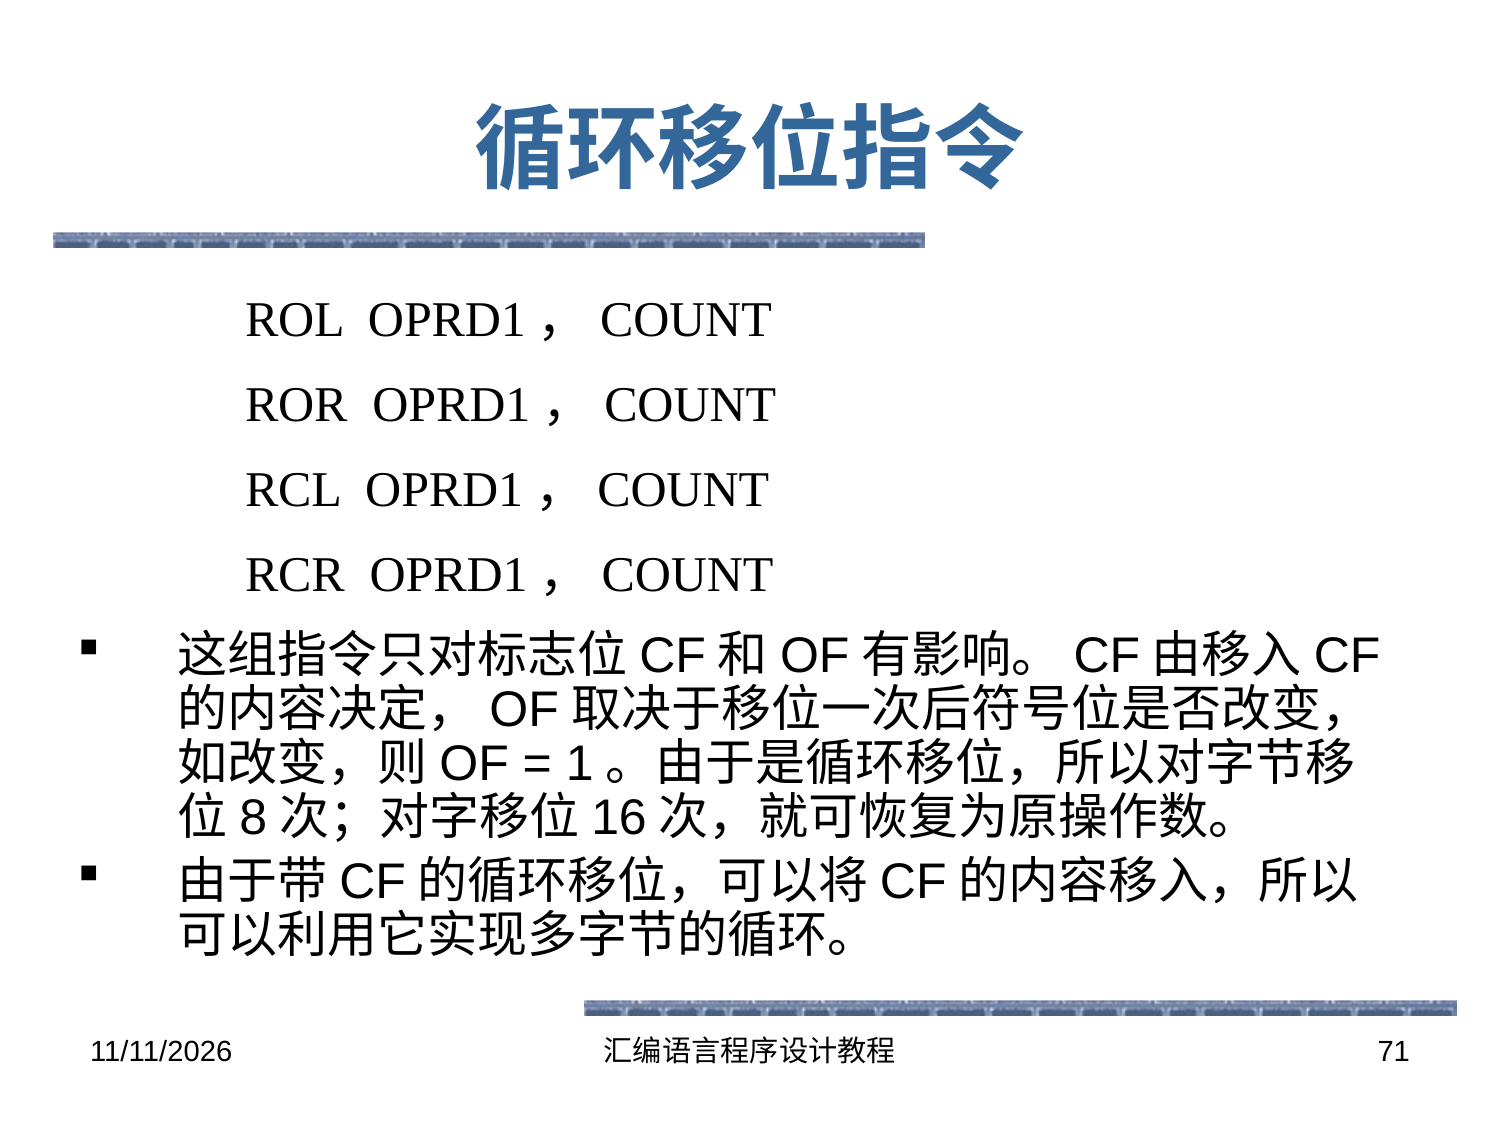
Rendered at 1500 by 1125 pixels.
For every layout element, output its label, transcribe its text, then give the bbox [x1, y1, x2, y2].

title 循环移位指令 [111, 49, 1388, 241]
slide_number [74, 1024, 426, 1103]
text_box ROL OPRD1，COUNT ROR OPRD1，COUNT RCL OPRD1，COUNT RCR OPRD1，COUNT [230, 278, 806, 609]
footer 汇编语言程序设计教程 [512, 1024, 988, 1103]
picture [53, 231, 925, 248]
picture [584, 999, 1457, 1016]
slide_number 71 [1074, 1024, 1426, 1103]
list 这组指令只对标志位CF和OF有影响。CF由移入CF的内容决定，OF取决于移位一次后符号位是否改变，如改变，则OF = 1。由于是循环移位，所以对字节移位8次；对字移位16次，就可恢复为原操作数。 由于带CF的循环移位，可以将CF的内容移入，所以可以利用它实现多字节的循环。 [62, 243, 1413, 963]
